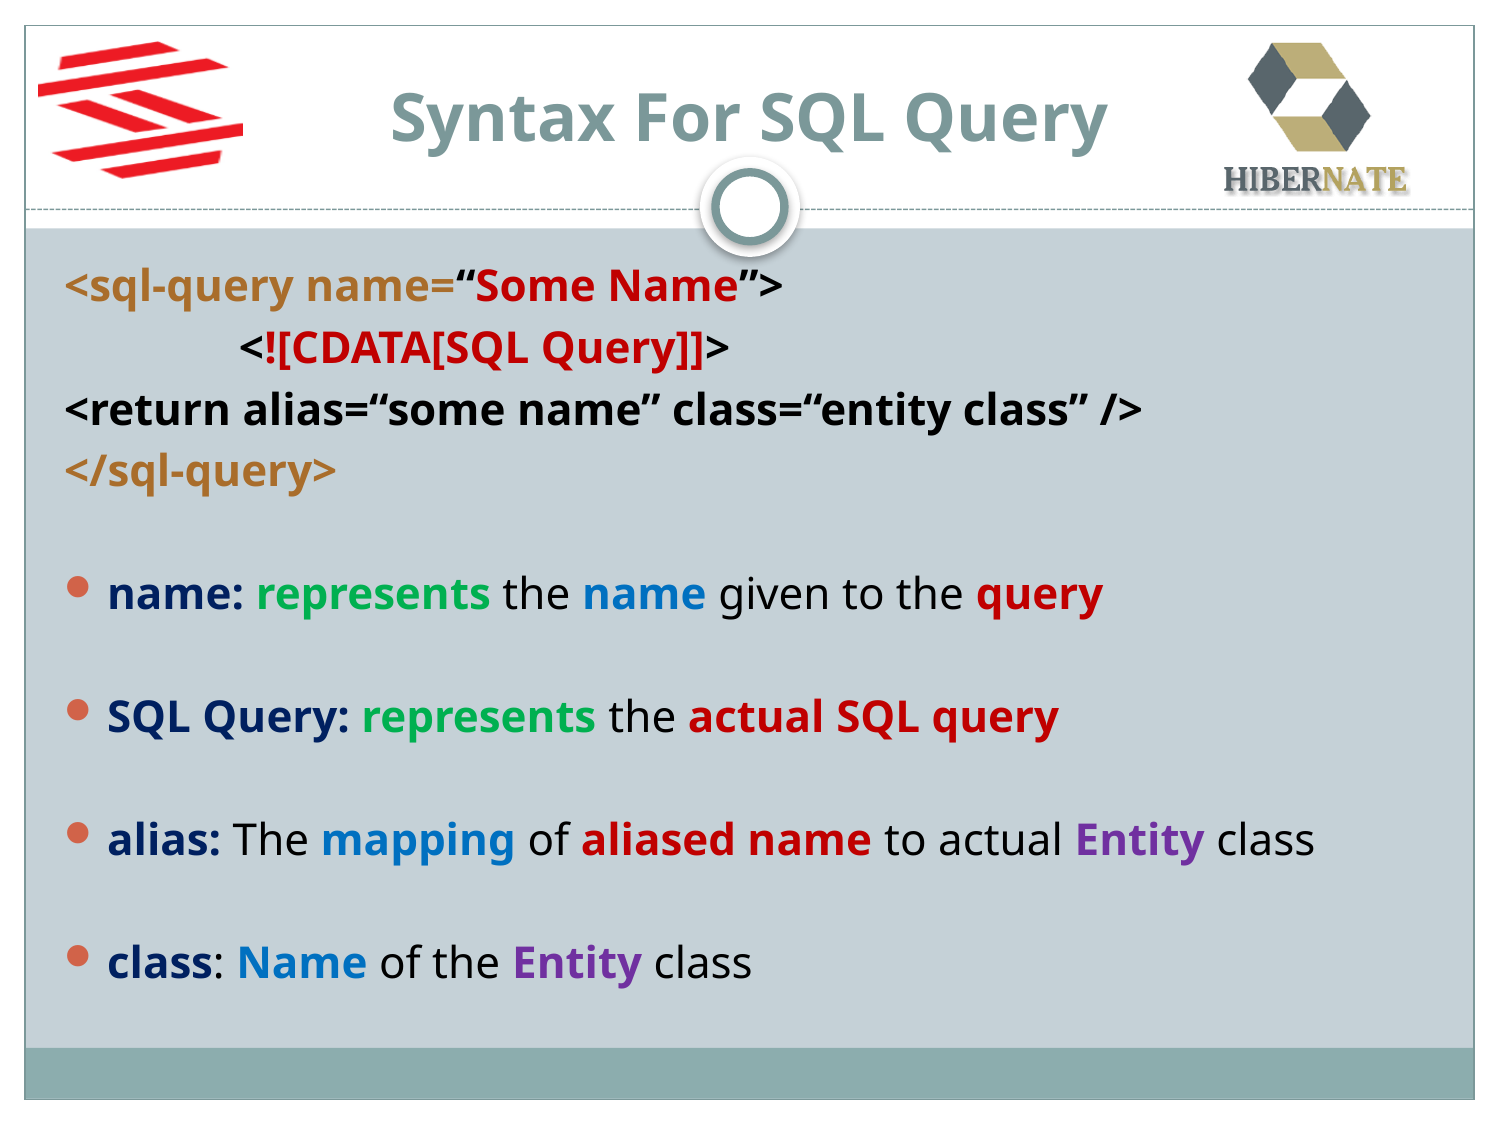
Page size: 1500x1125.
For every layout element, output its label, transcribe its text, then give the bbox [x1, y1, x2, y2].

picture [37, 40, 243, 185]
title Syntax For SQL Query [237, 37, 1450, 162]
picture [1223, 42, 1411, 197]
list <sql-query name=“Some Name”> <![CDATA[SQL Query]]> <return alias=“some name” class=“entity class” /> </sql-query> name: represents the name given to the query SQL Query: represents the actual SQL query alias: The mapping of aliased name to actual Entity class class: Name of the Entity class [49, 250, 1445, 1001]
